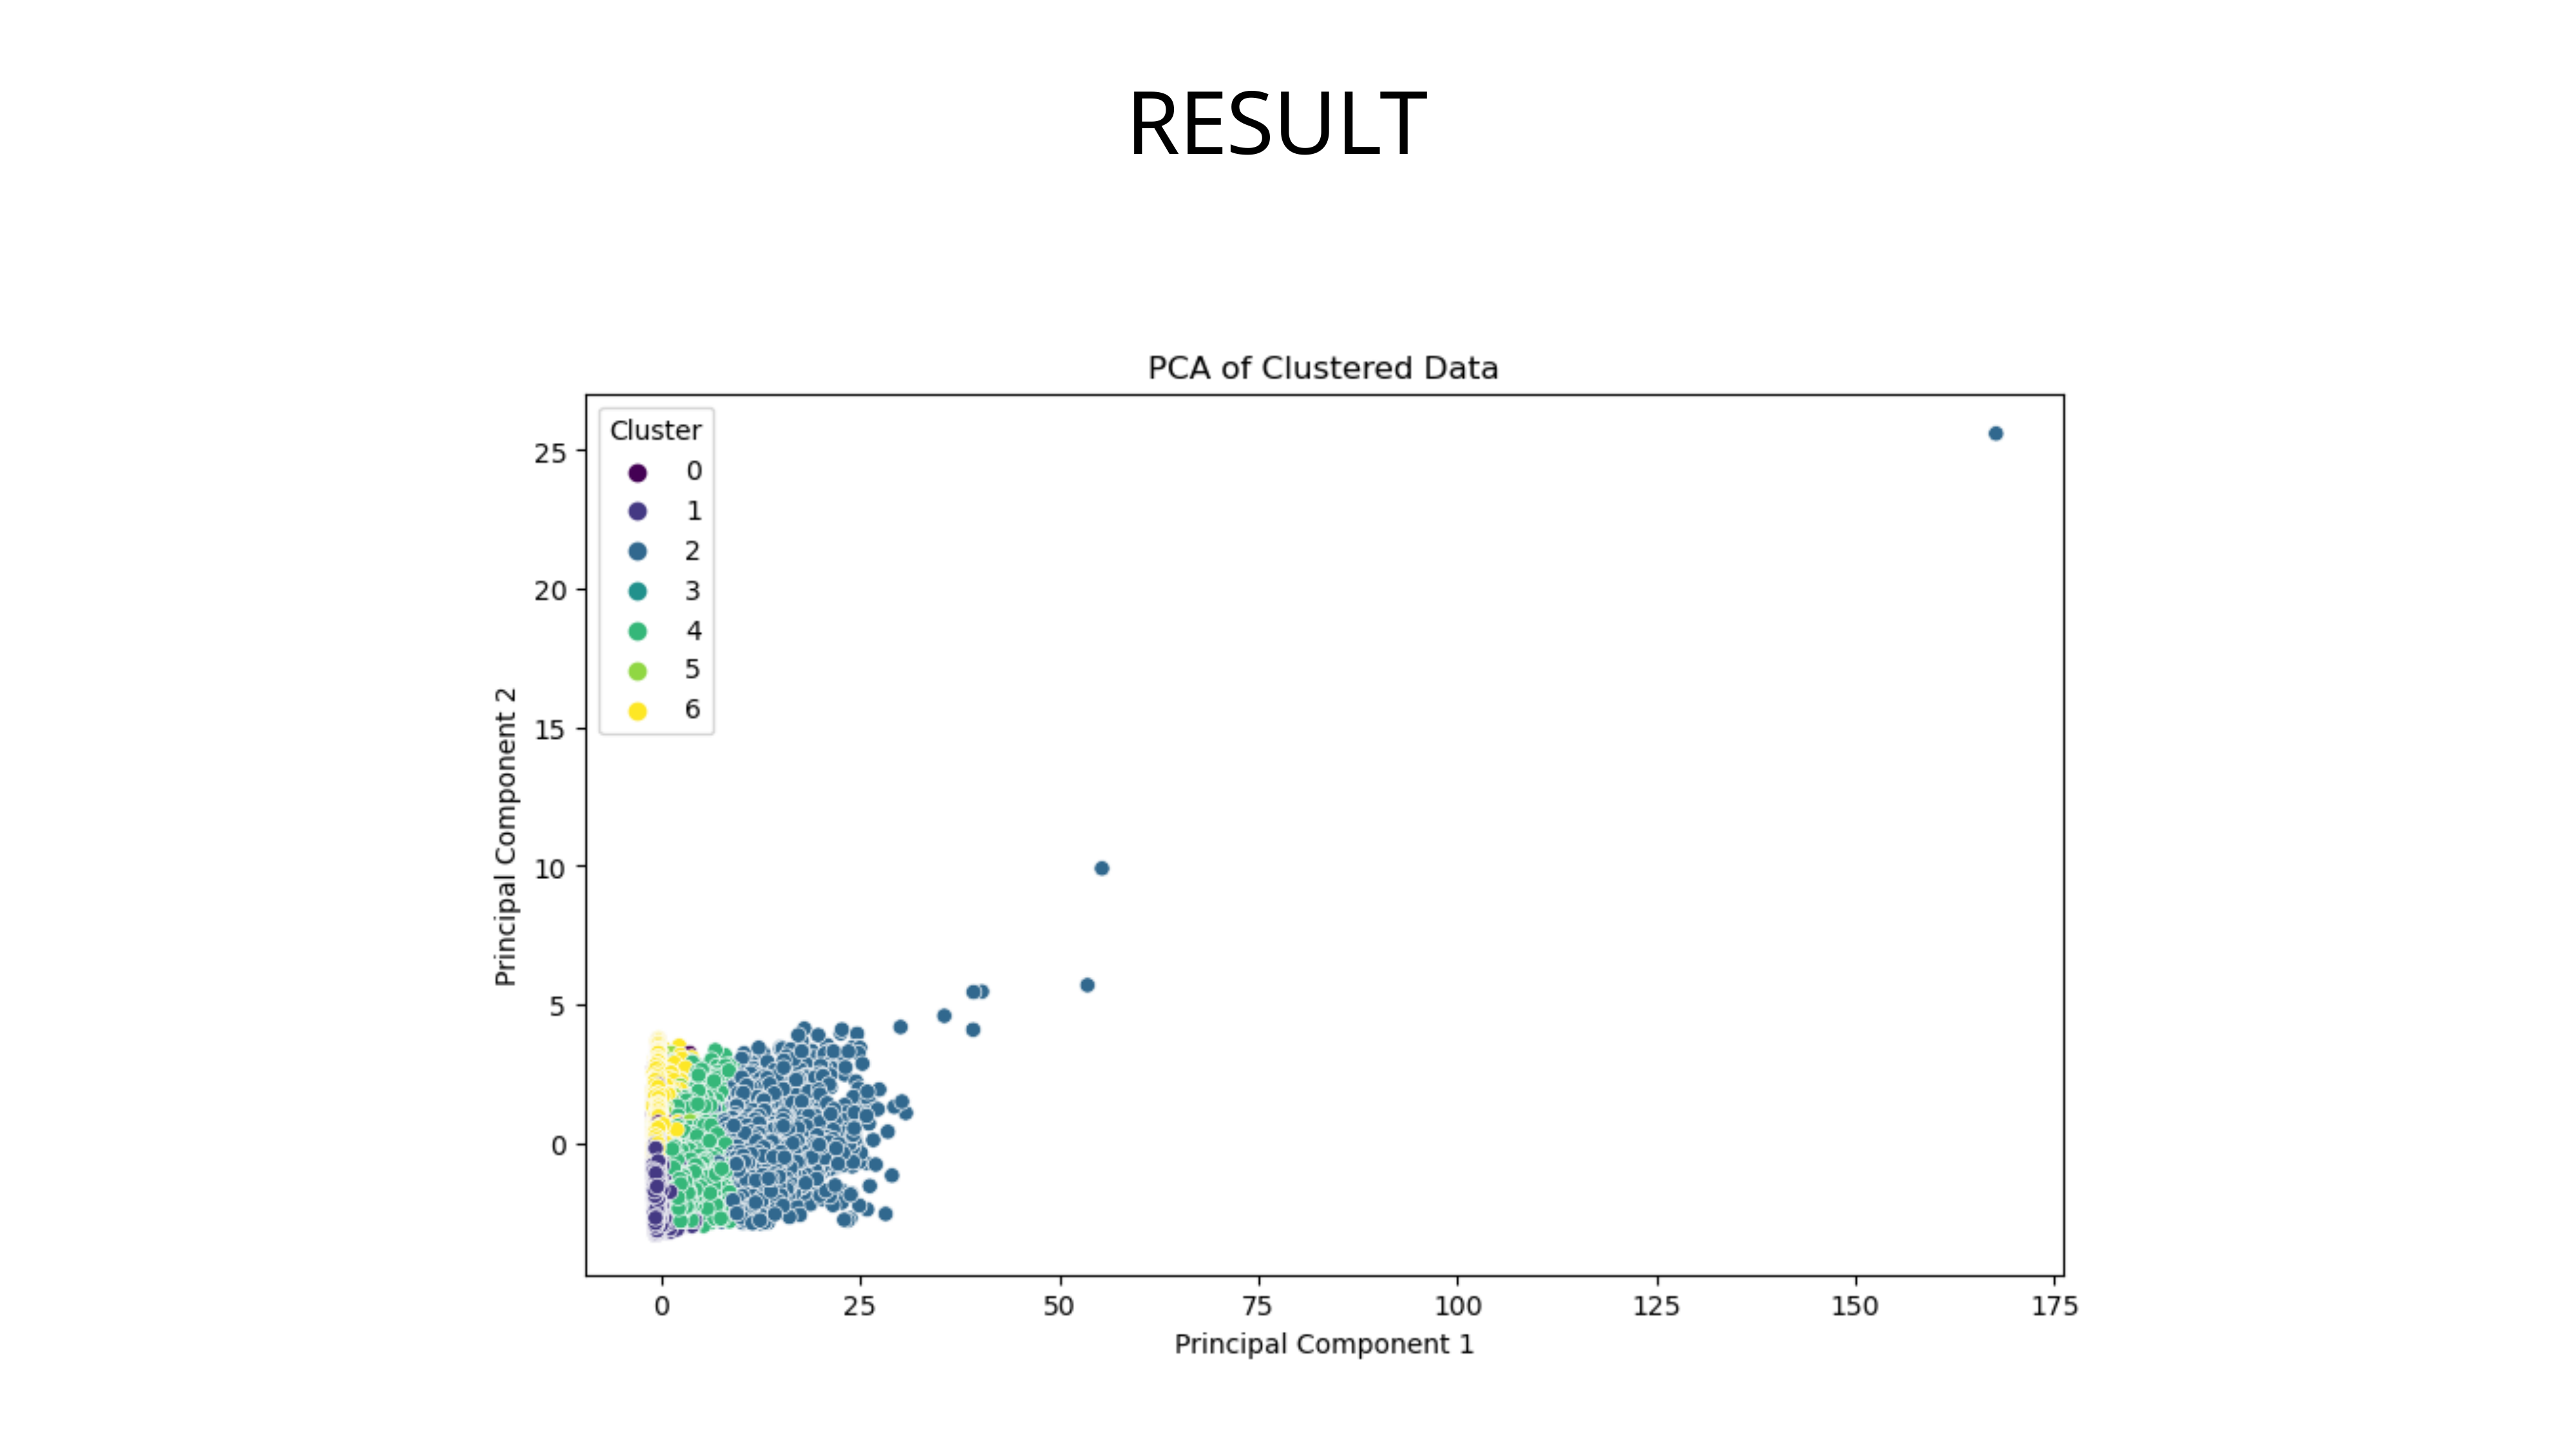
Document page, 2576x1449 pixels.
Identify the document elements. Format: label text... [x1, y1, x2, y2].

title RESULT [128, 81, 2448, 265]
picture [477, 337, 2099, 1378]
